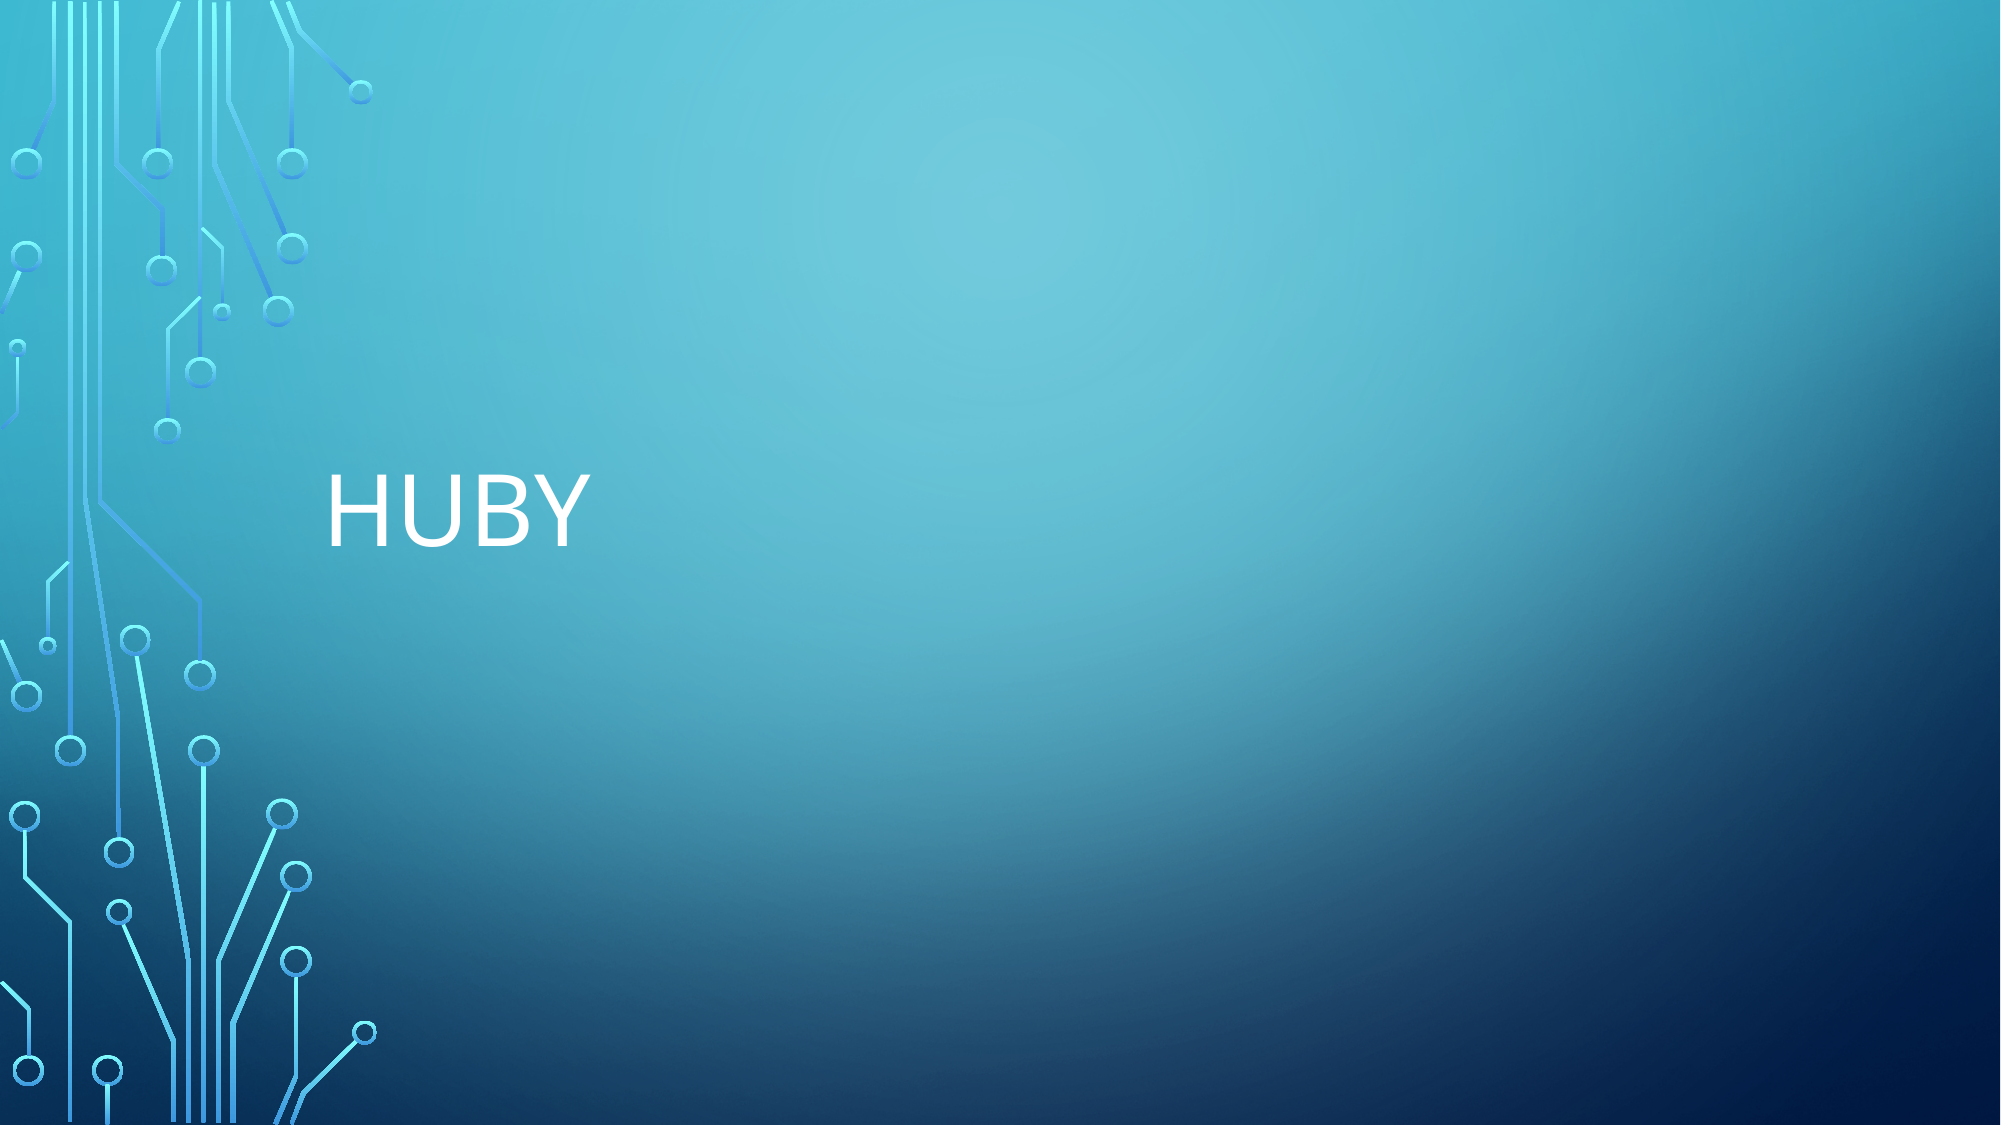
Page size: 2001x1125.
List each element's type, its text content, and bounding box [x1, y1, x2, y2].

title Huby [307, 184, 1750, 576]
